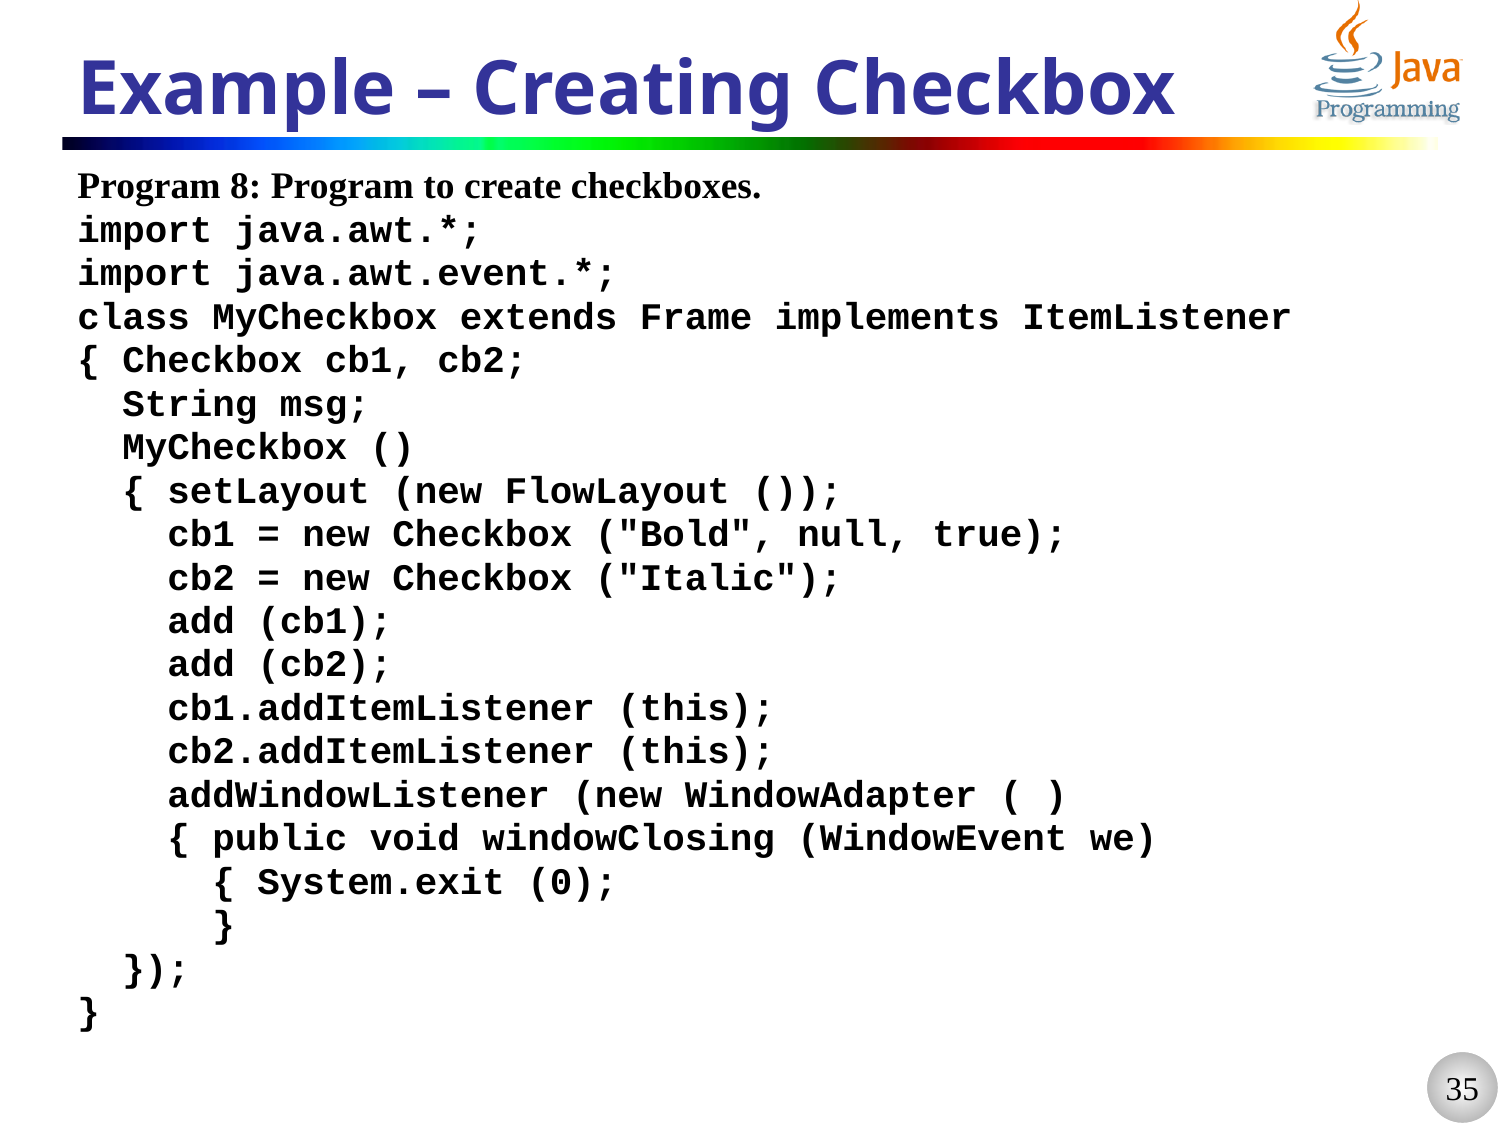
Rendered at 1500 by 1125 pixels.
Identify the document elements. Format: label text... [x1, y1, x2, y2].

picture [1312, 0, 1463, 125]
picture [382, 138, 1438, 150]
list Program 8: Program to create checkboxes. import java.awt.*; import java.awt.event.*; class MyCheckbox extends Frame implements ItemListener { Checkbox cb1, cb2; String msg; MyCheckbox () { setLayout (new FlowLayout ()); cb1 = new Checkbox ("Bold", null, true); cb2 = new Checkbox ("Italic"); add (cb1); add (cb2); cb1.addItemListener (this); cb2.addItemListener (this); addWindowListener (new WindowAdapter ( ) { public void windowClosing (WindowEvent we) { System.exit (0); } }); } [62, 162, 1438, 1063]
title Example – Creating Checkbox [62, 37, 1438, 138]
picture [62, 138, 355, 150]
